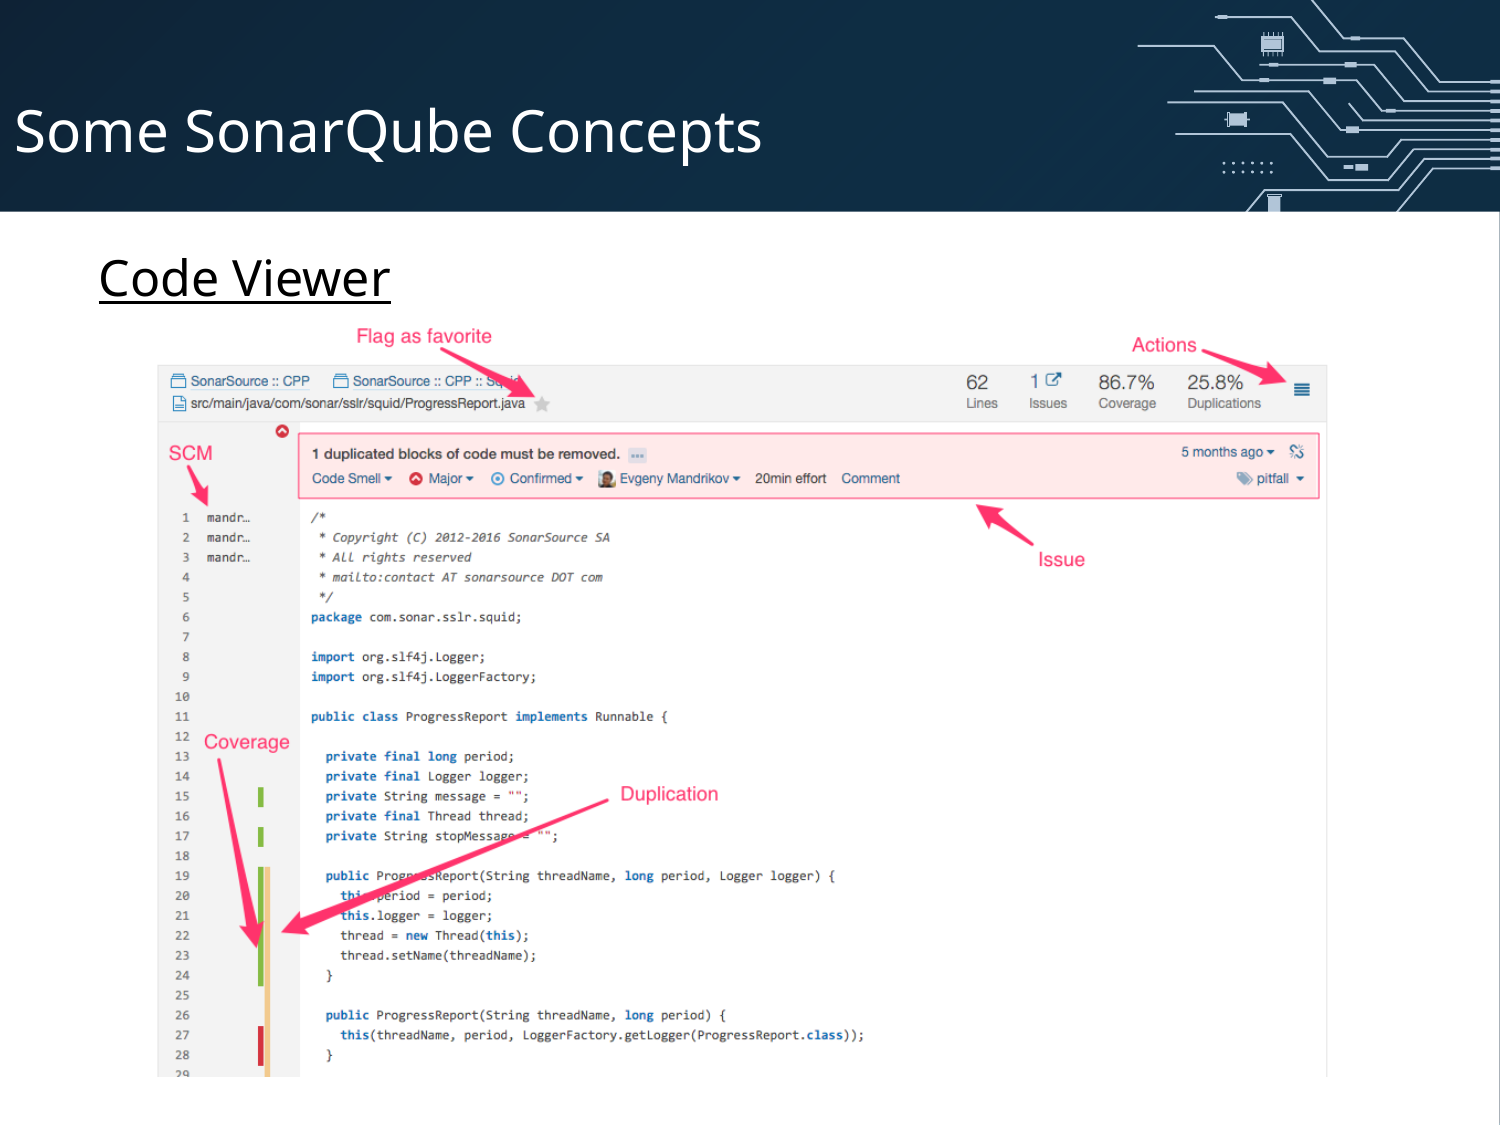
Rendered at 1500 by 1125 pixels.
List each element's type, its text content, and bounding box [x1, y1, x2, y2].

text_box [1137, 0, 1500, 237]
text_box Code Viewer [83, 239, 811, 315]
text_box [0, 211, 1500, 1125]
picture [152, 314, 1334, 1077]
picture [0, 0, 1137, 210]
